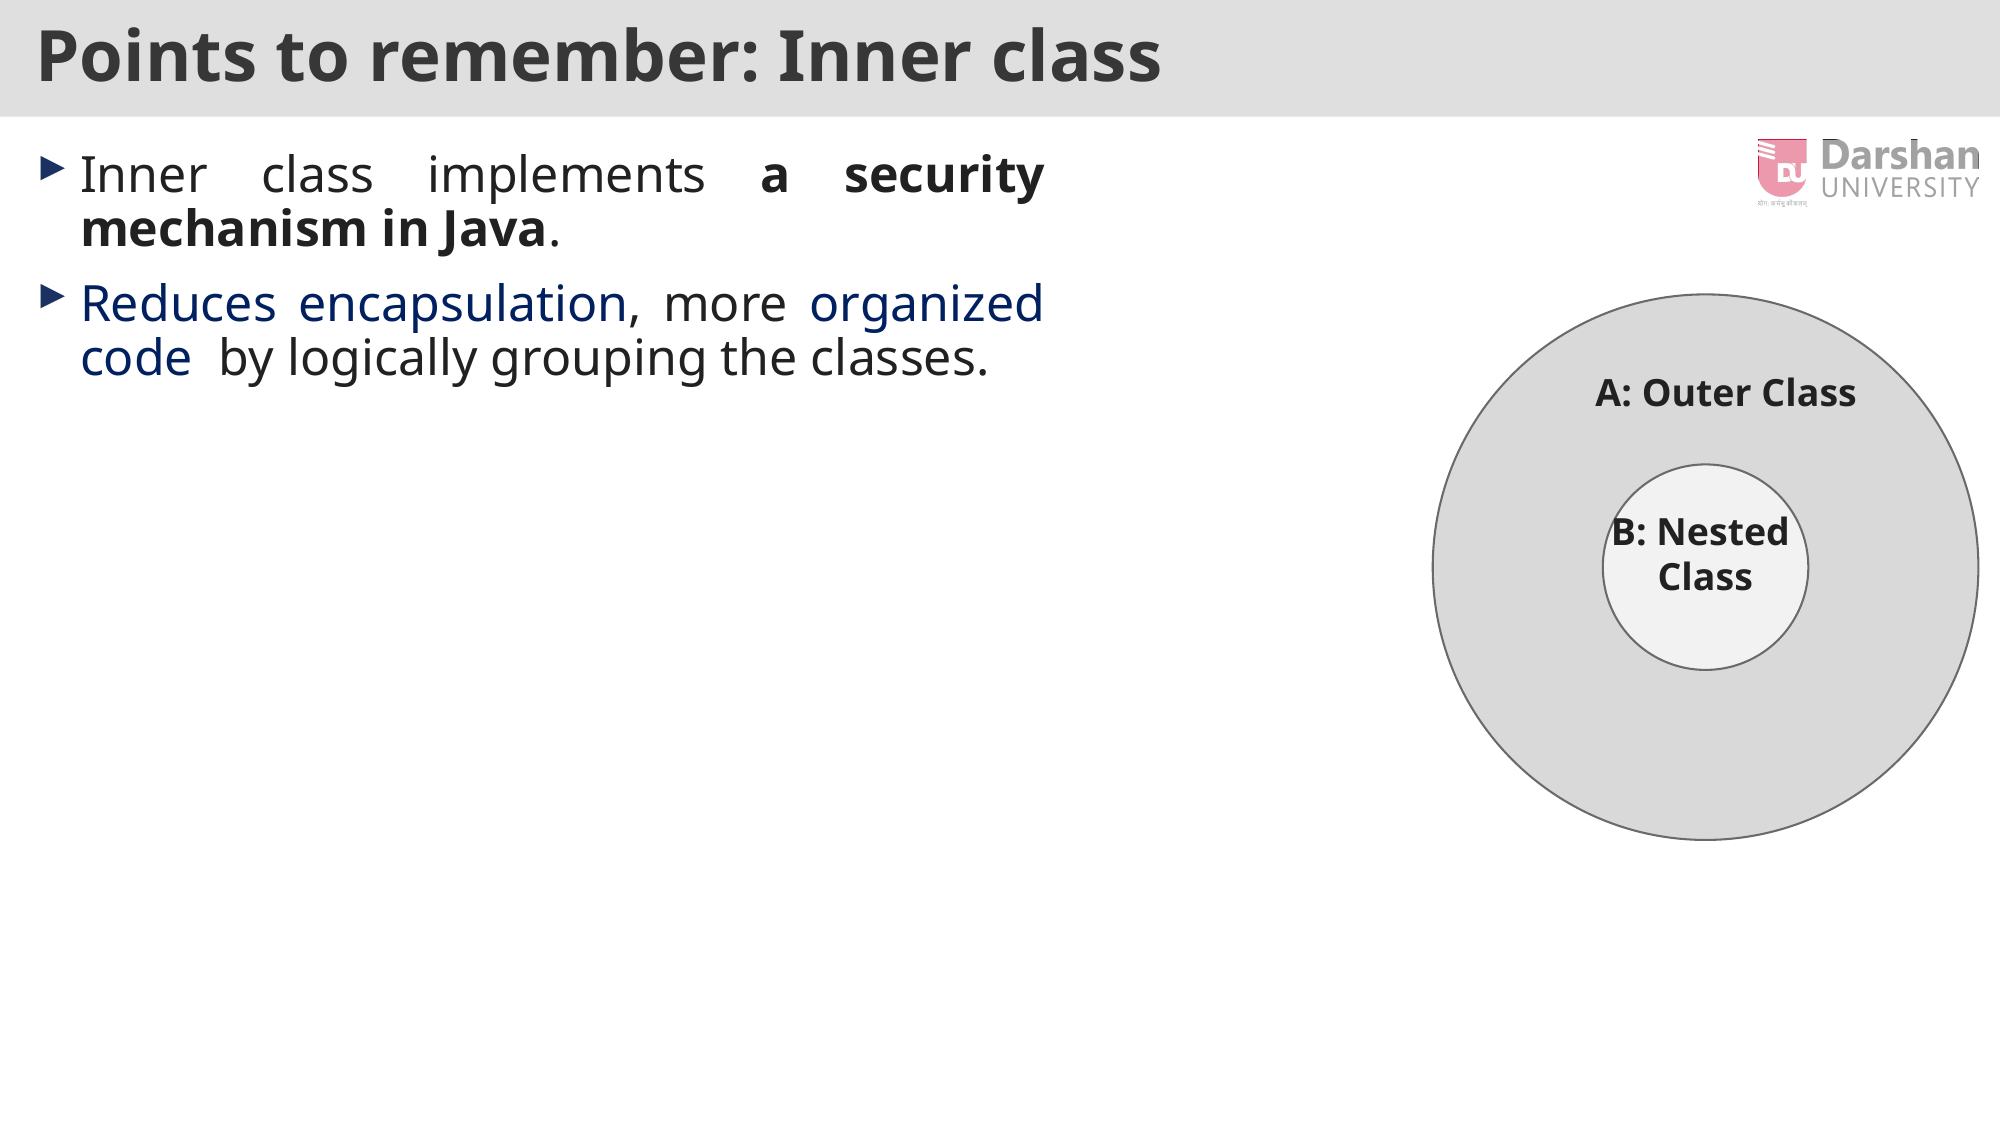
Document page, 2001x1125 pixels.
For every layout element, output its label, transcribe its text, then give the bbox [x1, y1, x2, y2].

text_box B: Nested Class [1596, 500, 1815, 605]
text_box [1626, 463, 1785, 500]
text_box [1431, 293, 1980, 841]
title Points to remember: Inner class [0, 0, 2000, 117]
text_box [1608, 605, 1803, 671]
text_box A: Outer Class [1580, 361, 1873, 421]
list Inner class implements a security mechanism in Java. Reduces encapsulation, more organized code by logically grouping the classes. [21, 141, 1061, 1059]
